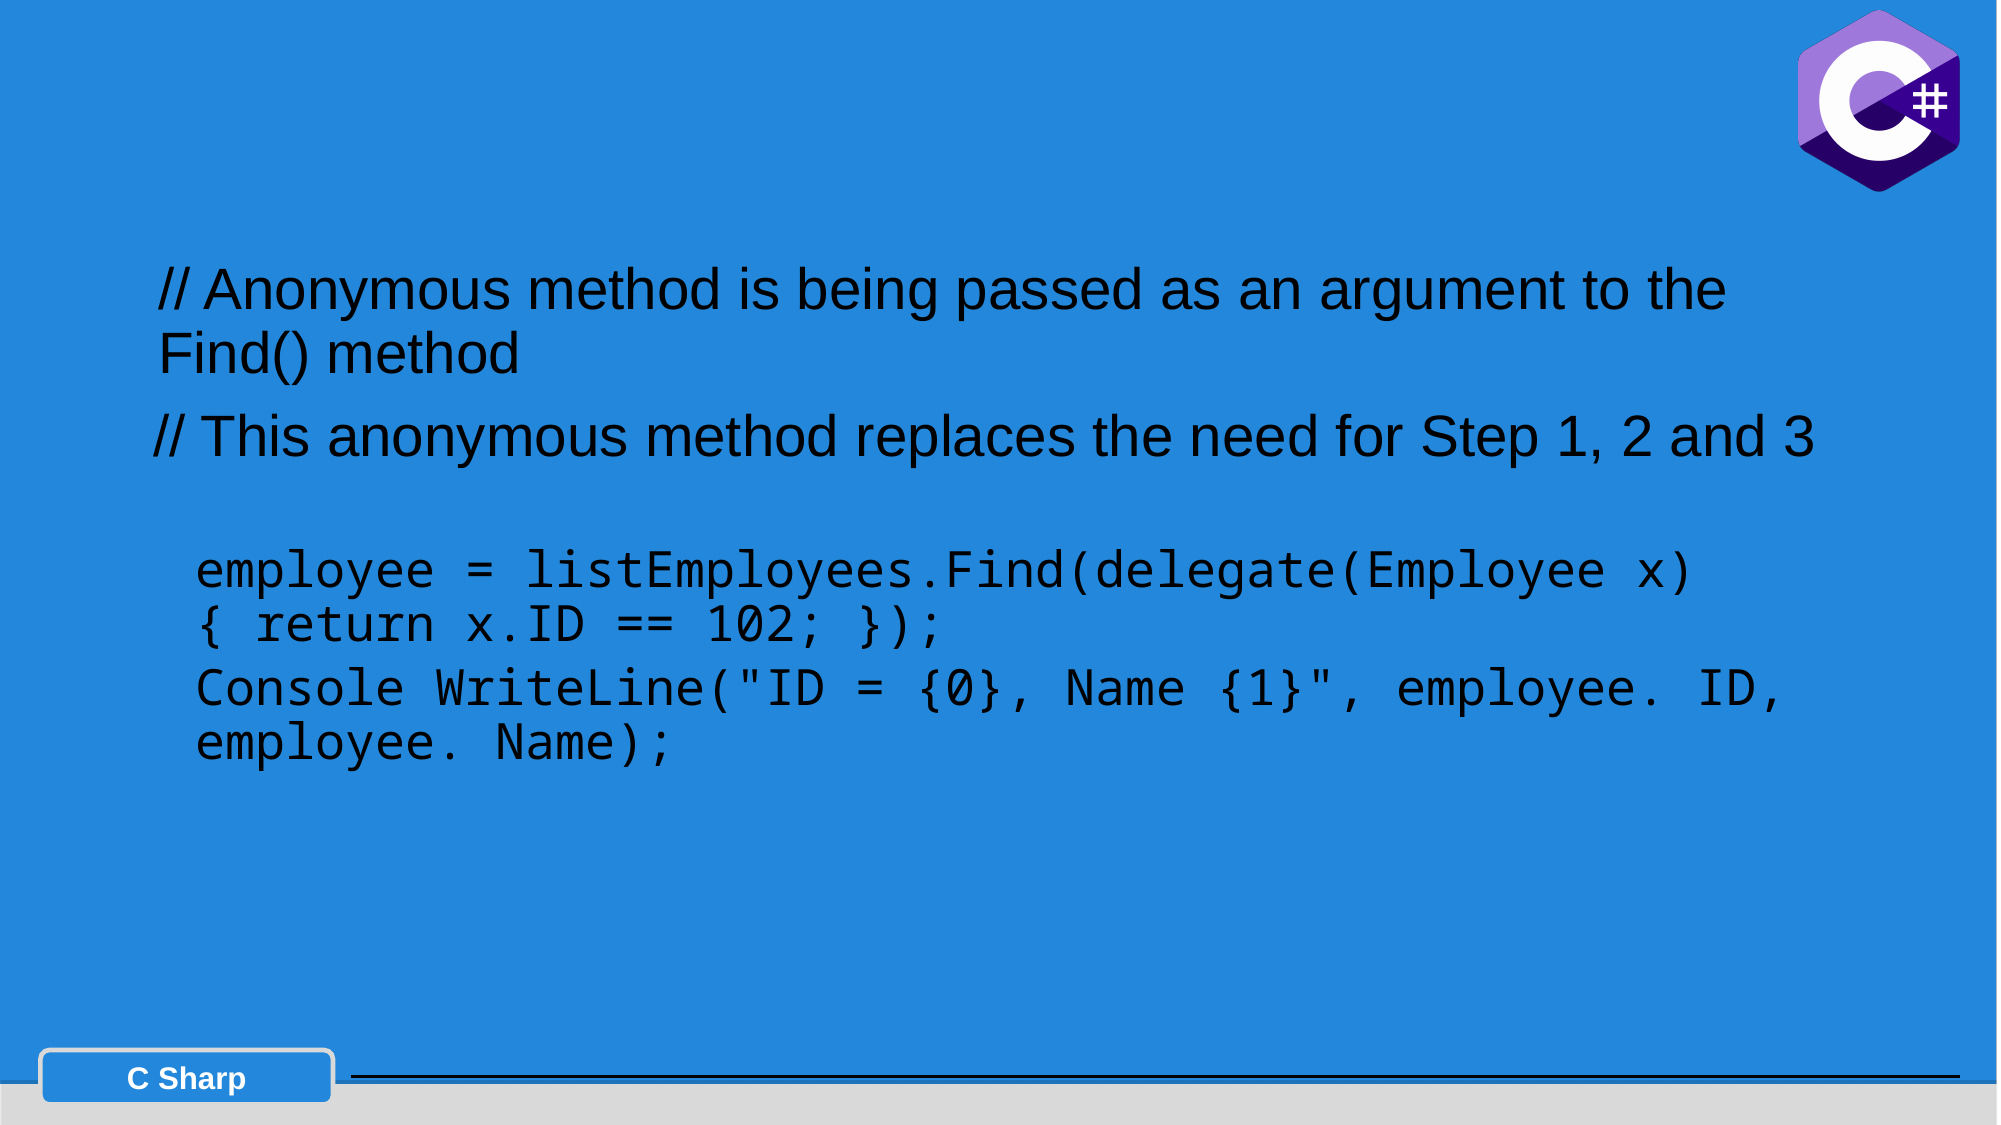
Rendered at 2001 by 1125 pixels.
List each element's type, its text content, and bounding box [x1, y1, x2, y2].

list // Anonymous method is being passed as an argument to the Find() method // This anonymous method replaces the need for Step 1, 2 and 3 employee = listEmployees.Find(delegate(Employee x) { return x.ID == 102; }); Console WriteLine("ID = {0}, Name {1}", employee. ID, employee. Name); [105, 252, 1872, 1013]
picture [0, 0, 2001, 1125]
